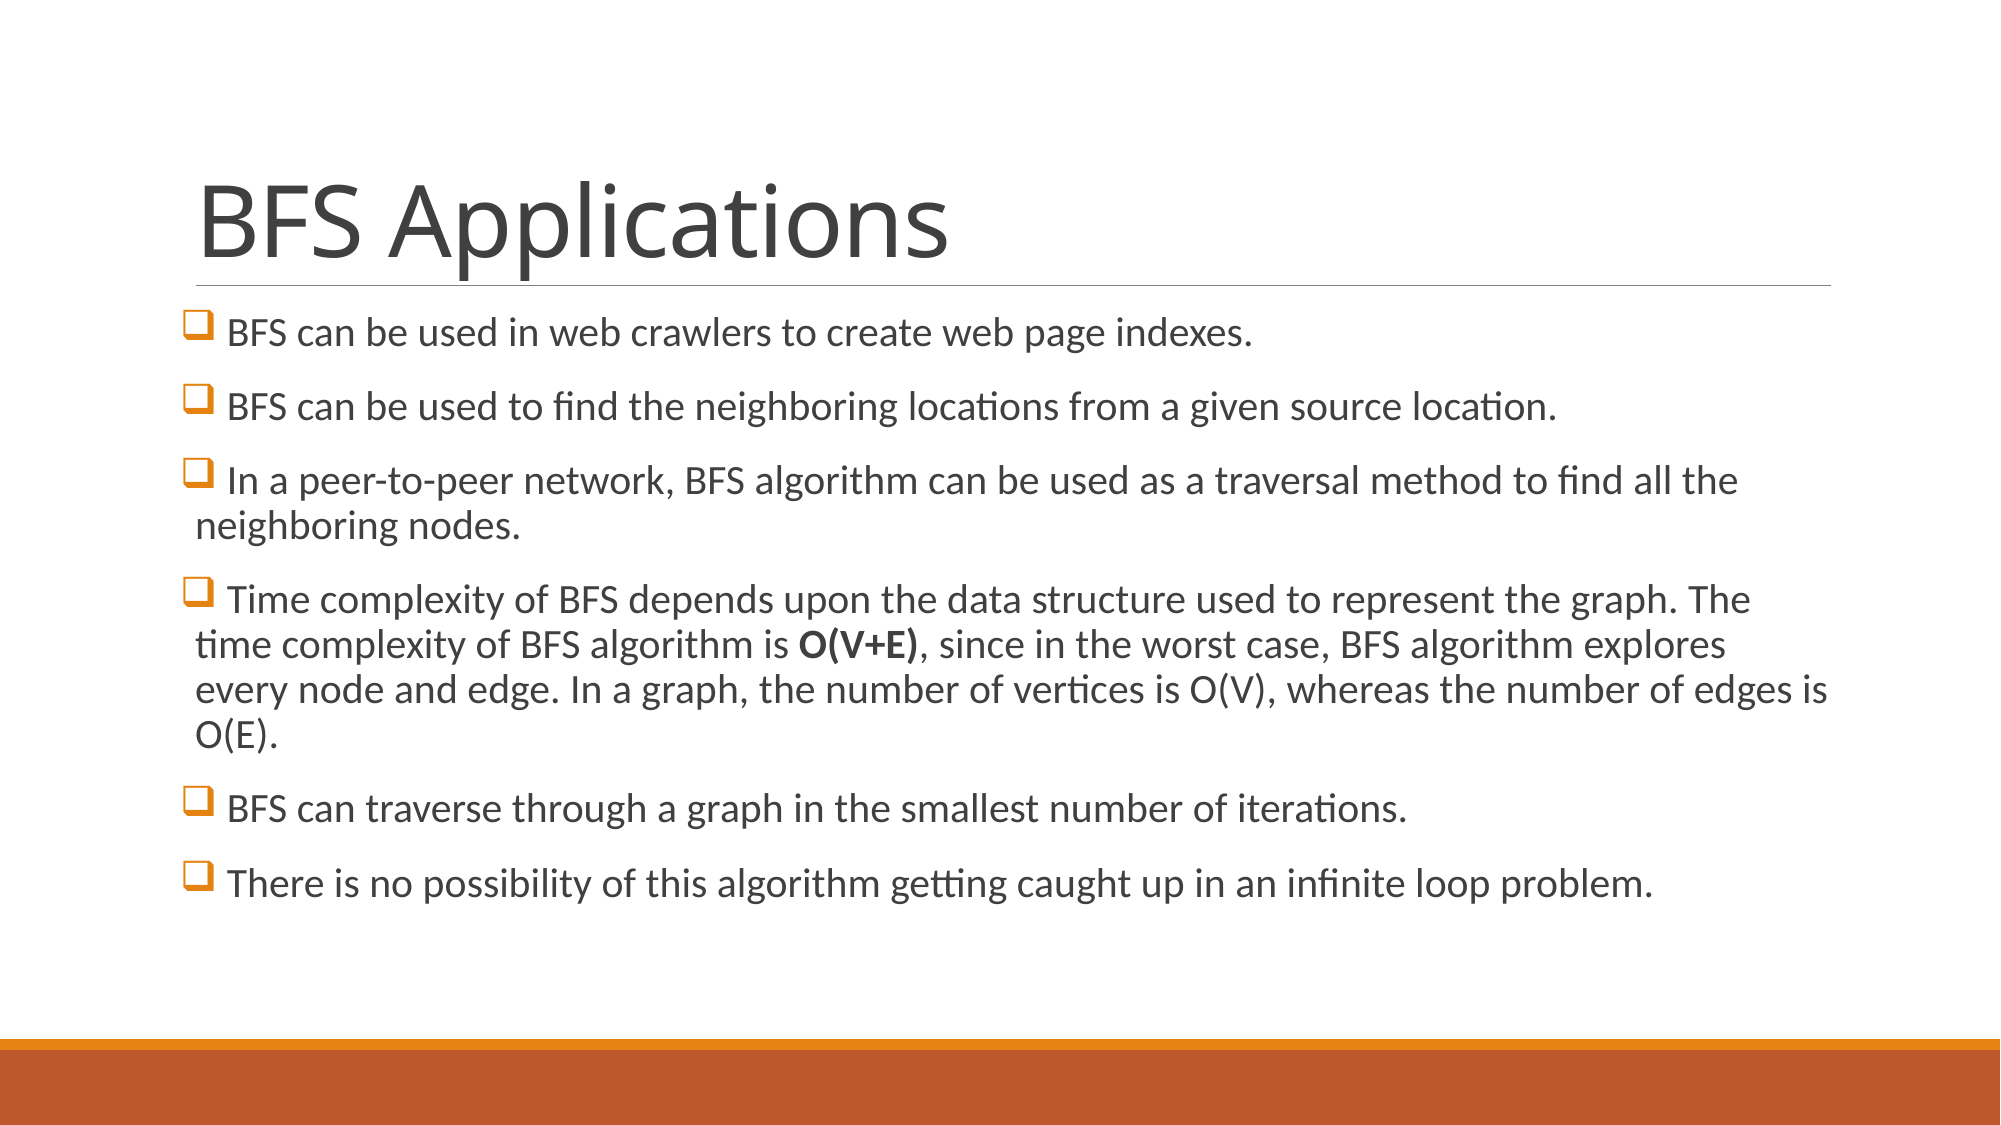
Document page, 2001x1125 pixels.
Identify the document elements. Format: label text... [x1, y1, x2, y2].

title BFS Applications [180, 47, 1830, 285]
list BFS can be used in web crawlers to create web page indexes. BFS can be used to find the neighboring locations from a given source location. In a peer-to-peer network, BFS algorithm can be used as a traversal method to find all the neighboring nodes. Time complexity of BFS depends upon the data structure used to represent the graph. The time complexity of BFS algorithm is O(V+E), since in the worst case, BFS algorithm explores every node and edge. In a graph, the number of vertices is O(V), whereas the number of edges is O(E). BFS can traverse through a graph in the smallest number of iterations. There is no possibility of this algorithm getting caught up in an infinite loop problem. [180, 302, 1830, 963]
